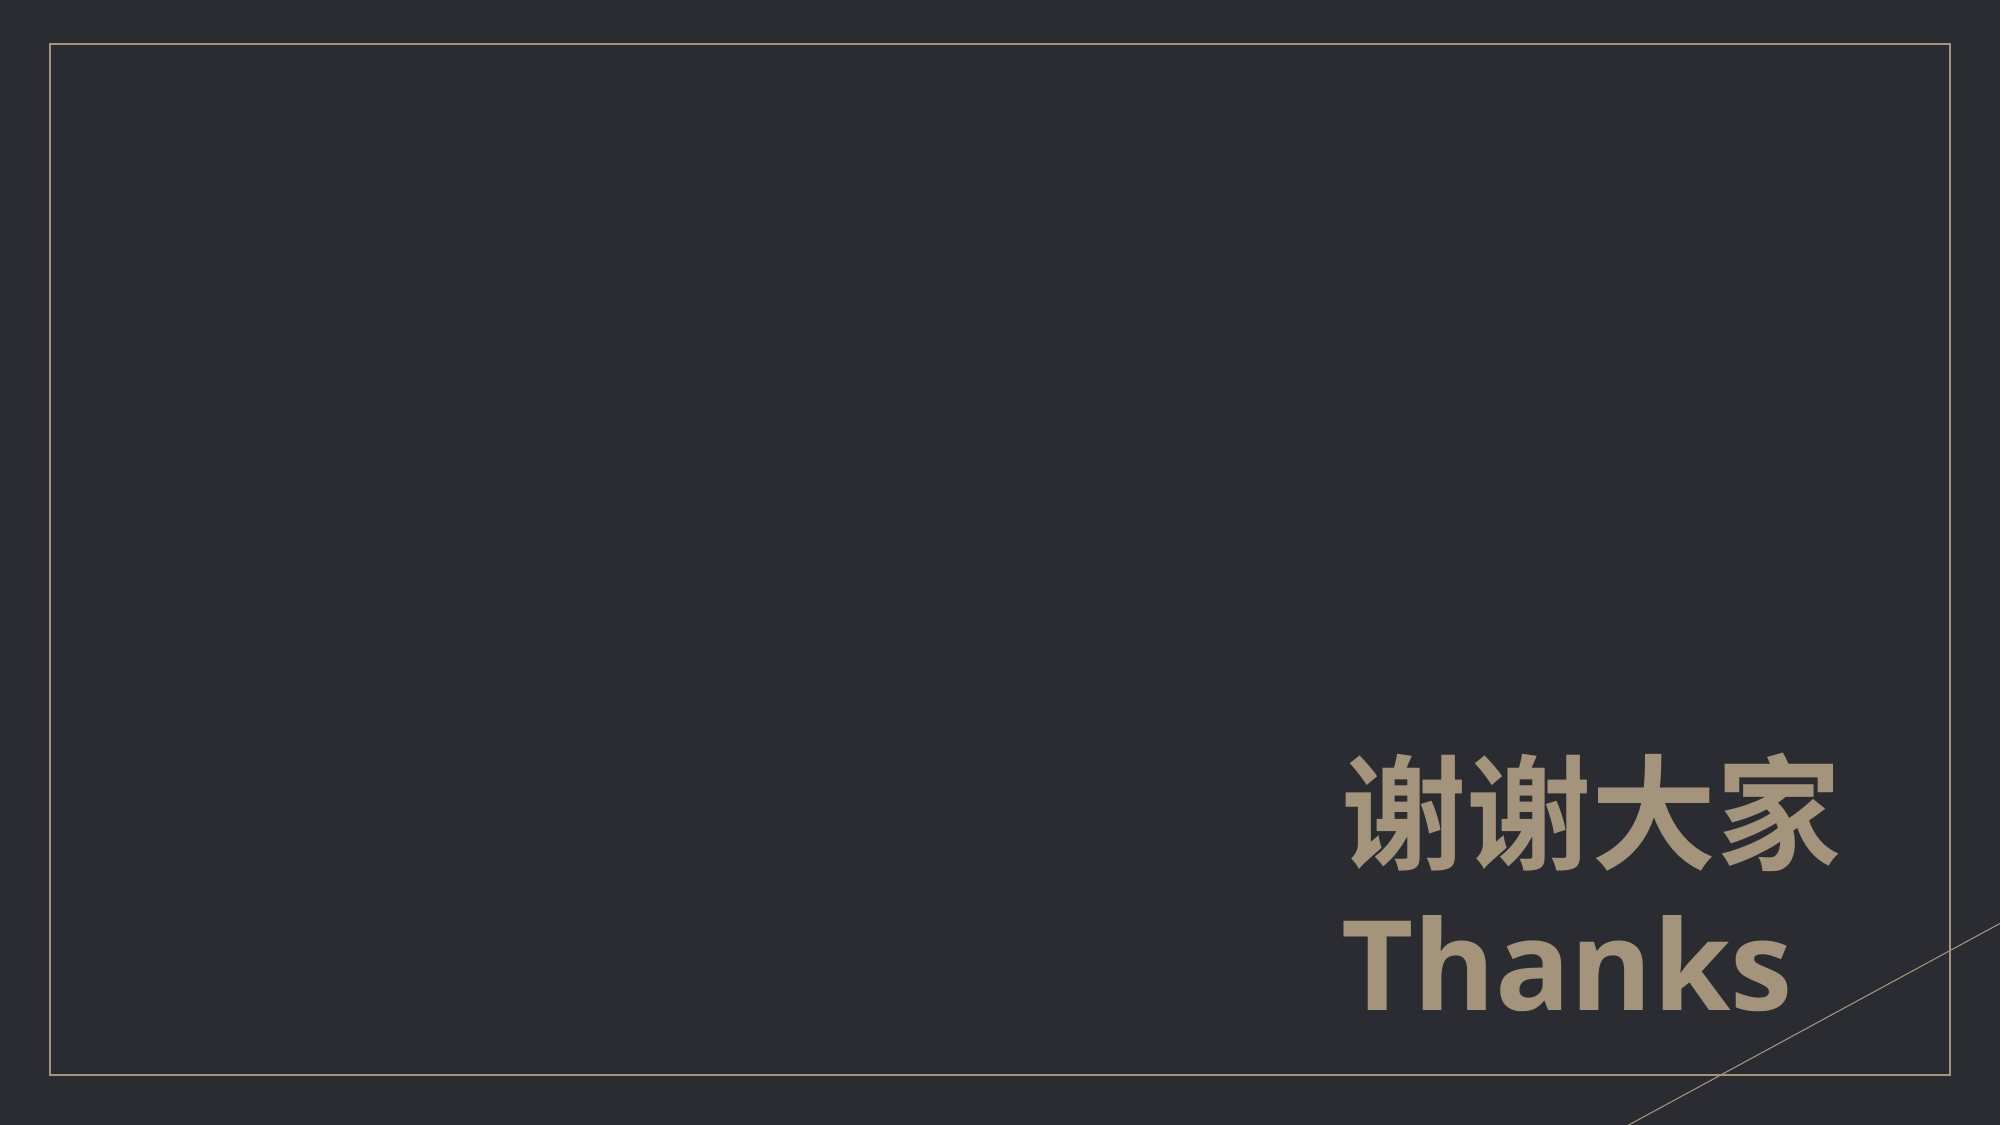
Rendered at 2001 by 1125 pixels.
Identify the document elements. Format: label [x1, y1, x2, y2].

text_box [49, 43, 1951, 1076]
text_box [978, 446, 2000, 1125]
